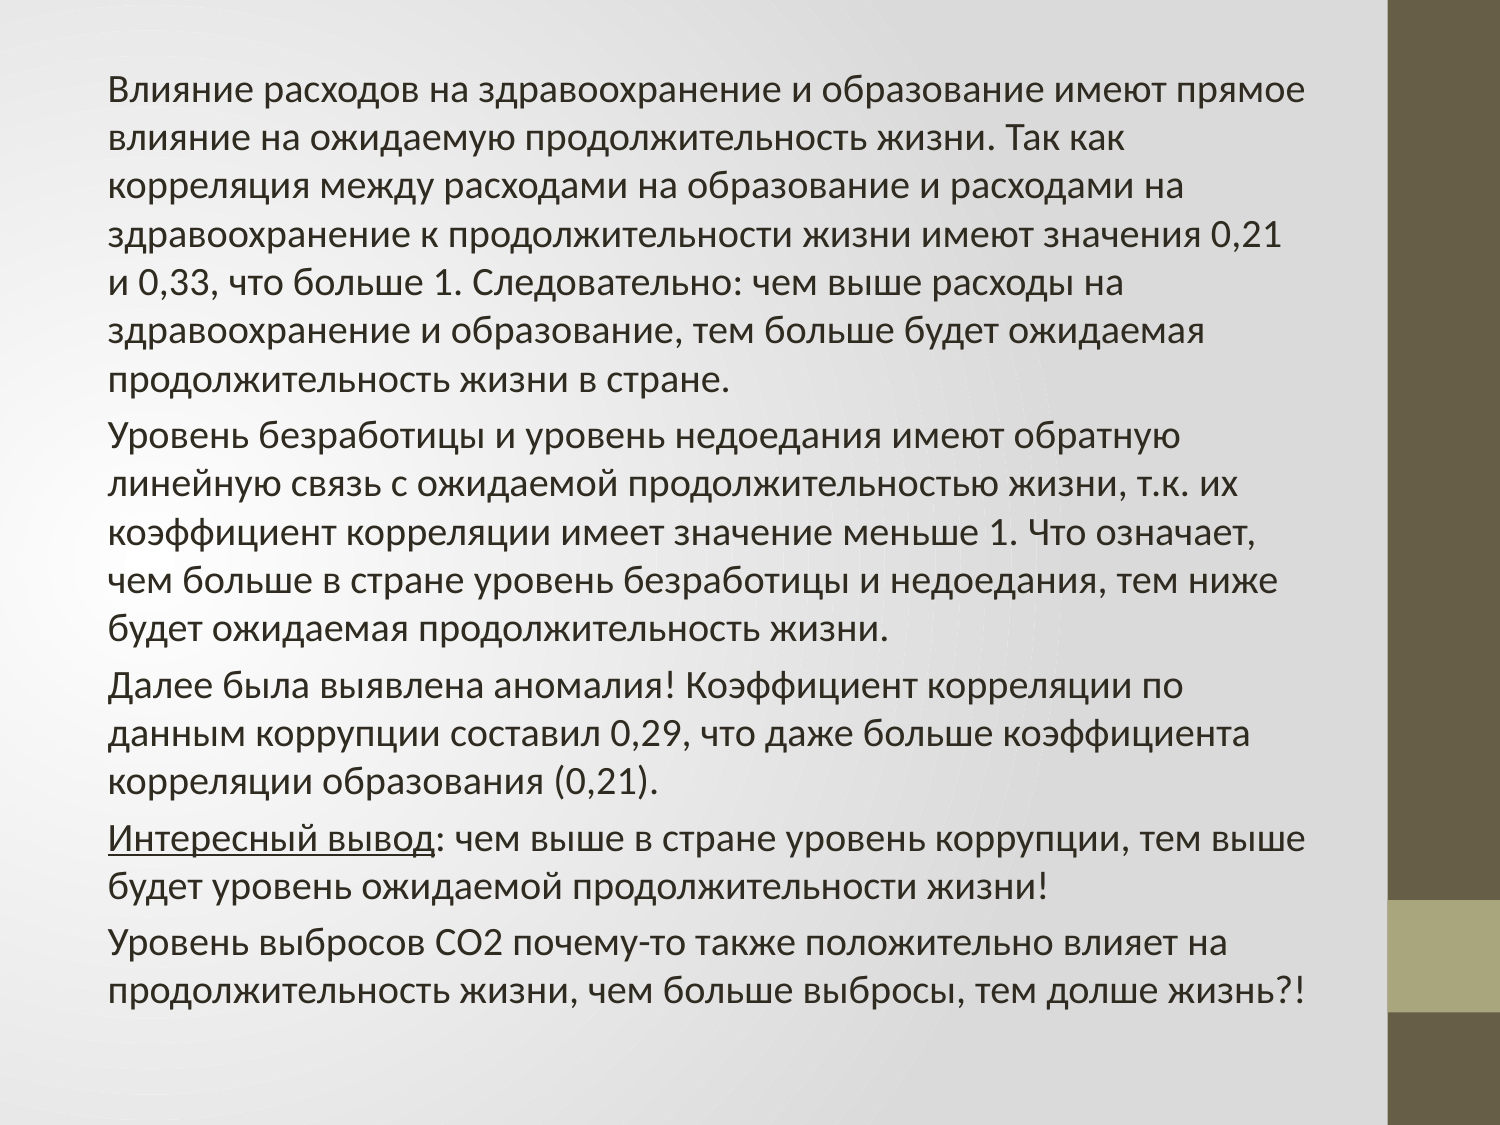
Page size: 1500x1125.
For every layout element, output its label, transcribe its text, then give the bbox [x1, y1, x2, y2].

list Влияние расходов на здравоохранение и образование имеют прямое влияние на ожидаемую продолжительность жизни. Так как корреляция между расходами на образование и расходами на здравоохранение к продолжительности жизни имеют значения 0,21 и 0,33, что больше 1. Следовательно: чем выше расходы на здравоохранение и образование, тем больше будет ожидаемая продолжительность жизни в стране. Уровень безработицы и уровень недоедания имеют обратную линейную связь с ожидаемой продолжительностью жизни, т.к. их коэффициент корреляции имеет значение меньше 1. Что означает, чем больше в стране уровень безработицы и недоедания, тем ниже будет ожидаемая продолжительность жизни. Далее была выявлена аномалия! Коэффициент корреляции по данным коррупции составил 0,29, что даже больше коэффициента корреляции образования (0,21). Интересный вывод: чем выше в стране уровень коррупции, тем выше будет уровень ожидаемой продолжительности жизни! Уровень выбросов CO2 почему-то также положительно влияет на продолжительность жизни, чем больше выбросы, тем долше жизнь?! [75, 54, 1325, 1050]
